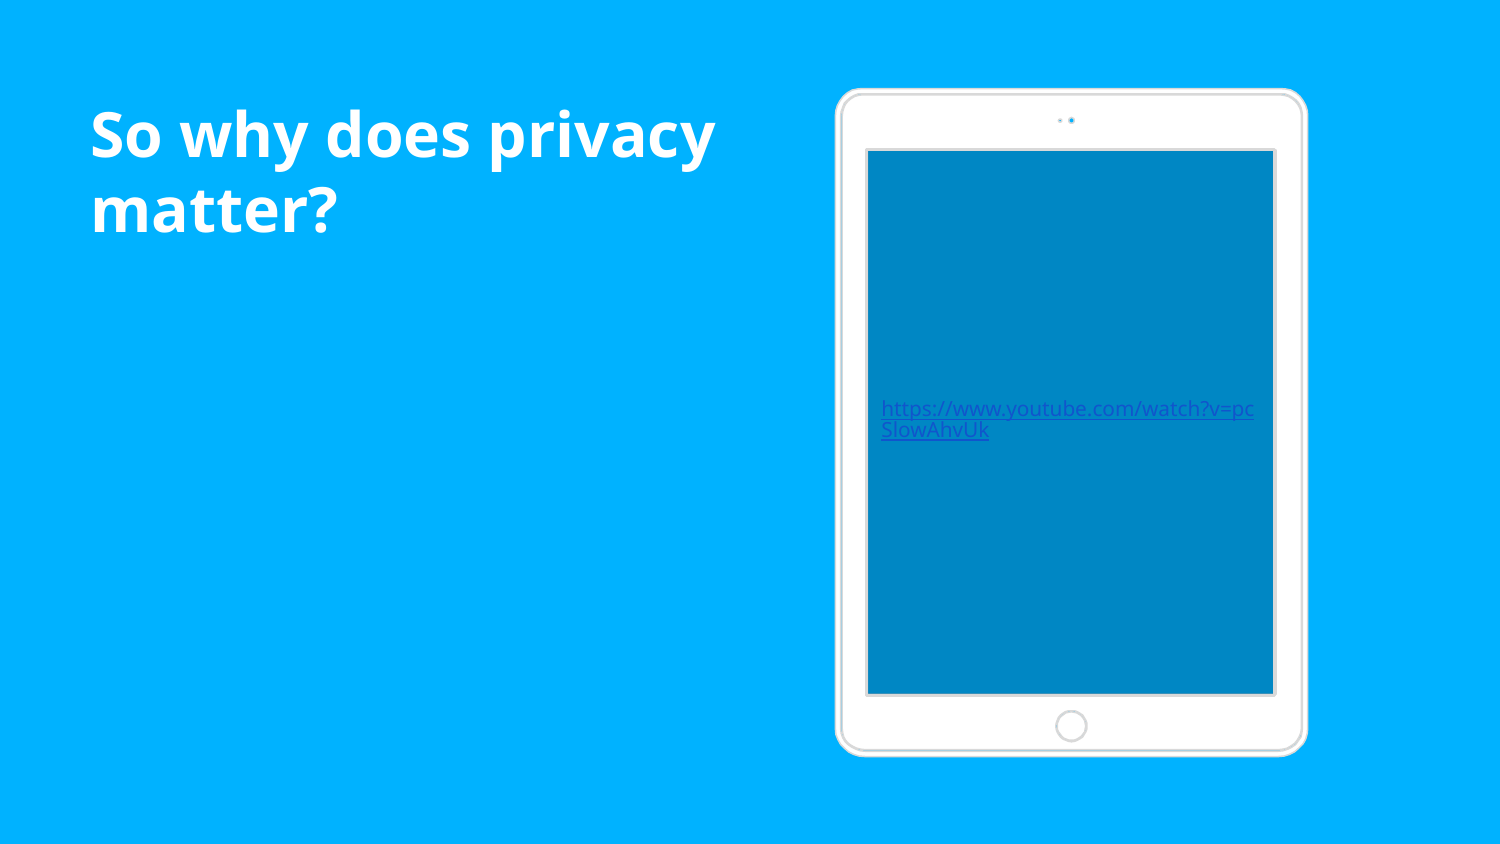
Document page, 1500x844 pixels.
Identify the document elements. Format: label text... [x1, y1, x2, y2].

text_box [835, 88, 1308, 757]
list So why does privacy matter? [75, 80, 748, 764]
text_box https://www.youtube.com/watch?v=pcSlowAhvUk [866, 149, 1275, 696]
